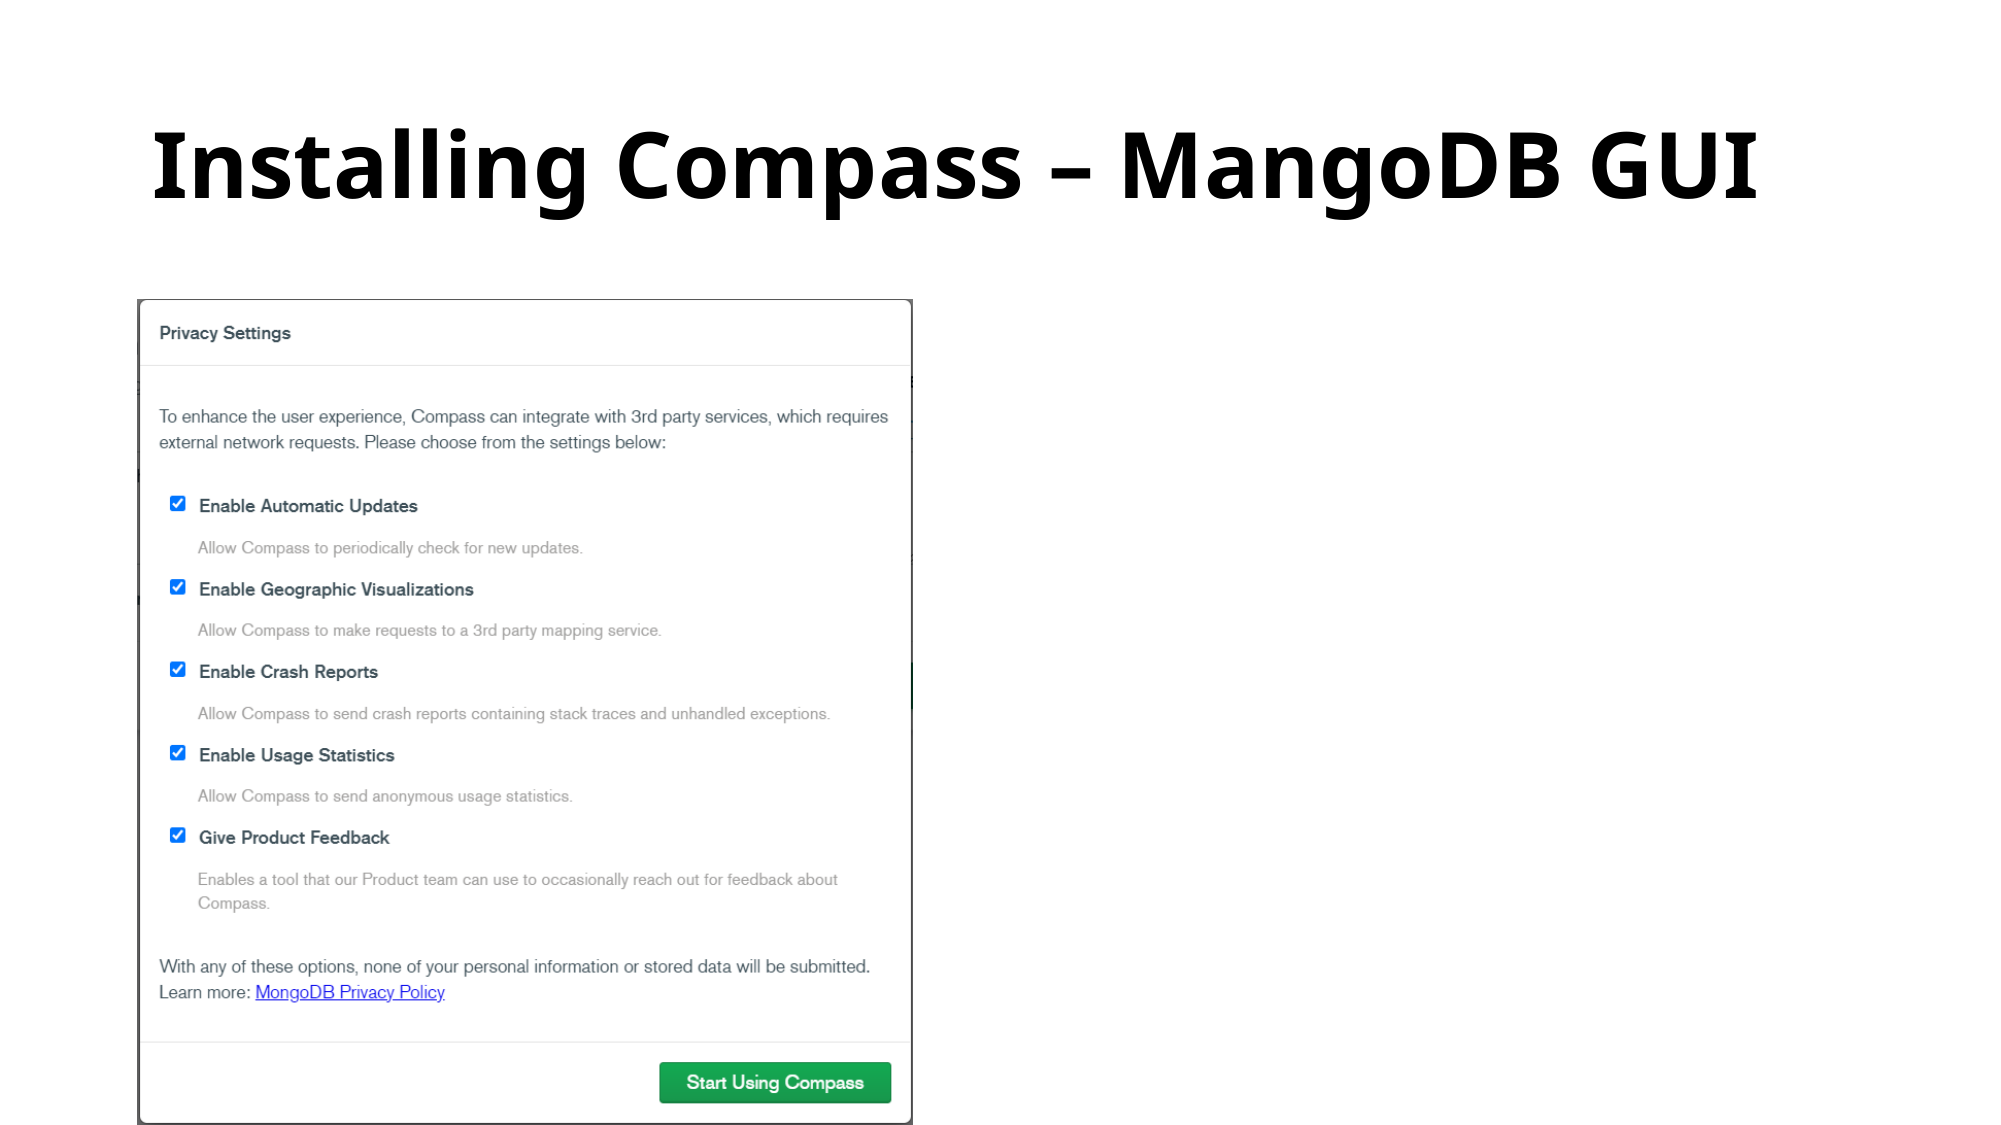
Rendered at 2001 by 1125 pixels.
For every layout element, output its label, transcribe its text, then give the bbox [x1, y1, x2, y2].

picture [137, 299, 913, 1125]
title Installing Compass – MangoDB GUI [137, 59, 1863, 278]
